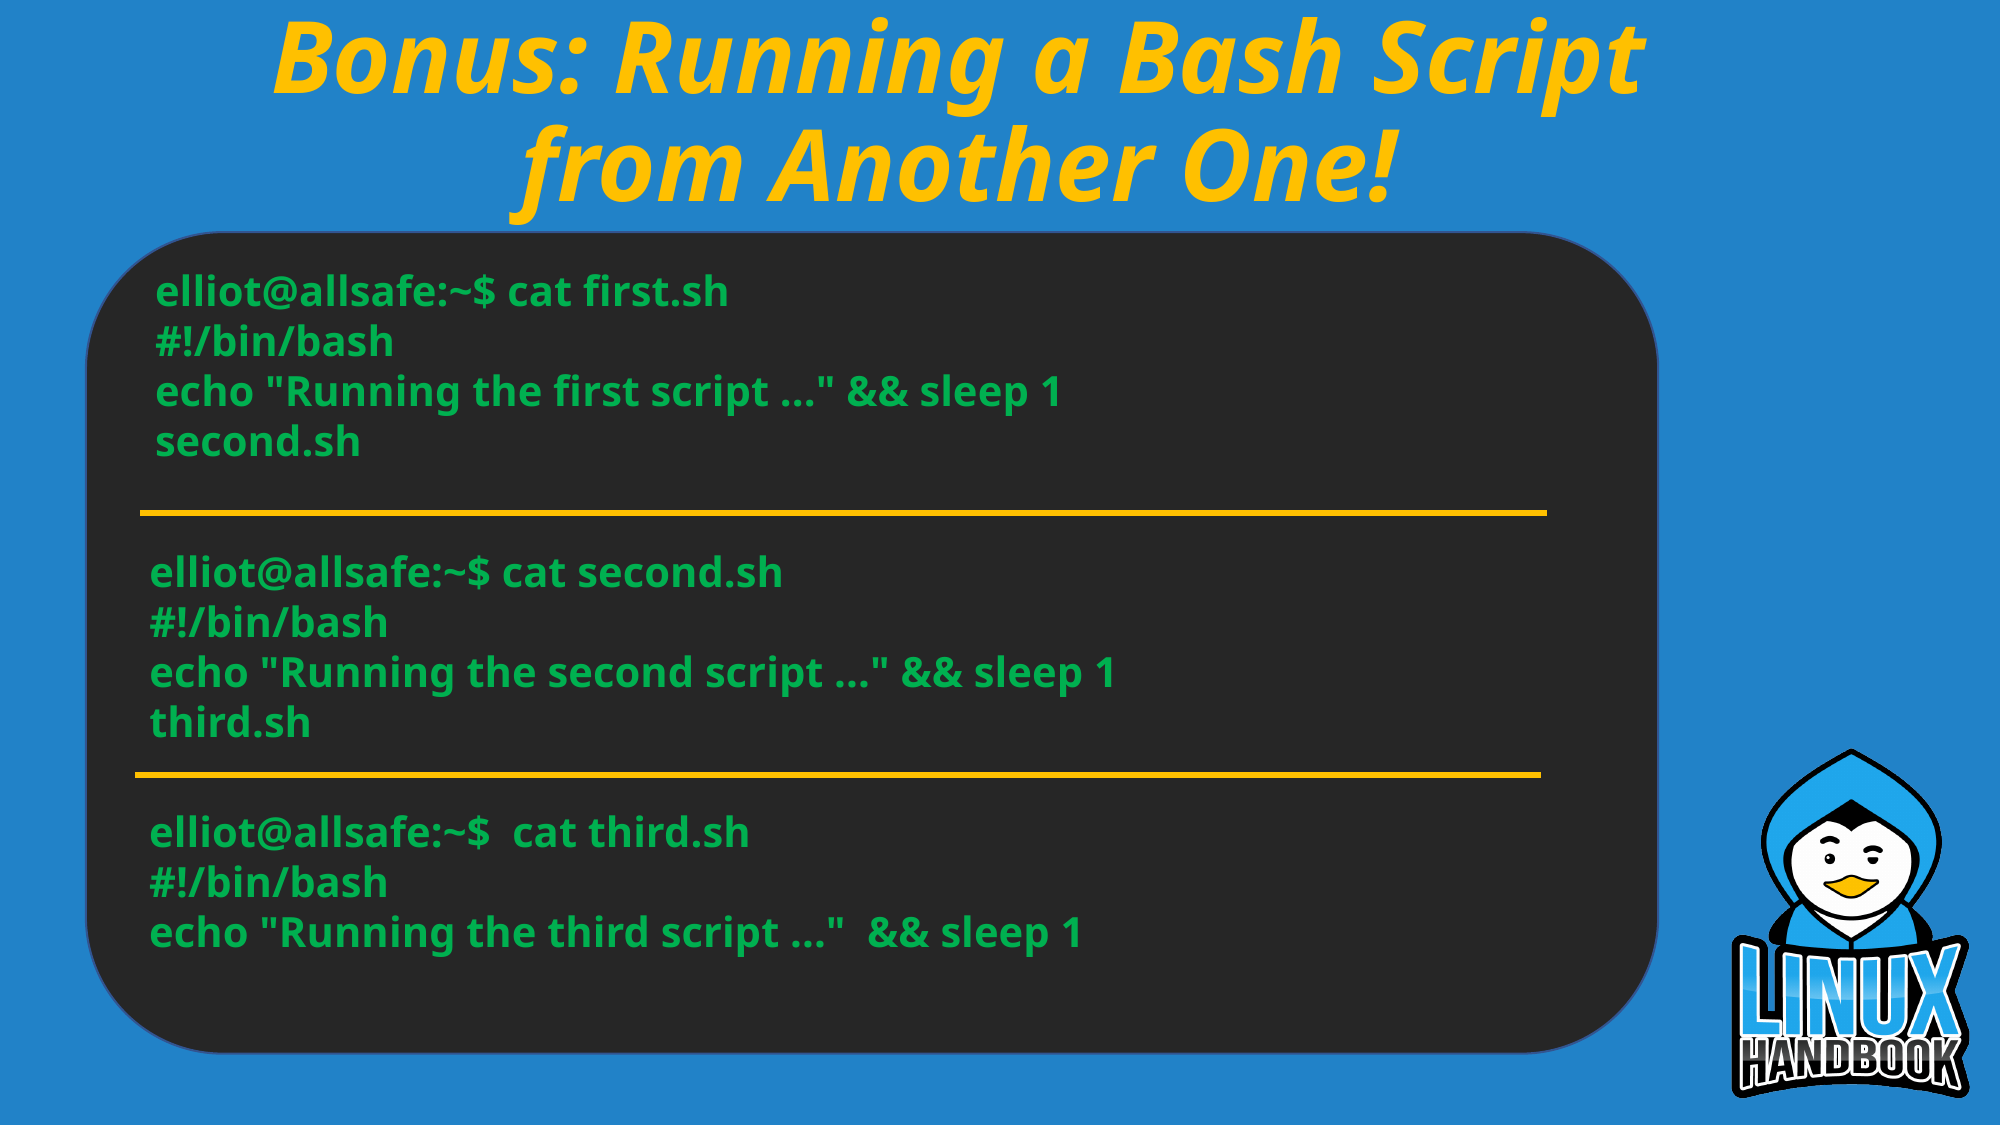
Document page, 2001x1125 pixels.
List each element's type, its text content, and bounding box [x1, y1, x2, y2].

picture [1650, 724, 2000, 1125]
text_box elliot@allsafe:~$ cat first.sh #!/bin/bash echo "Running the first script ..." && sleep 1 second.sh [140, 257, 1635, 623]
text_box elliot@allsafe:~$ cat second.sh #!/bin/bash echo "Running the second script ..." && sleep 1 third.sh [134, 538, 1629, 804]
list Bonus: Running a Bash Script from Another One! [197, 0, 1721, 197]
text_box [142, 231, 1602, 257]
text_box [84, 258, 1660, 1055]
text_box elliot@allsafe:~$ cat third.sh #!/bin/bash echo "Running the third script ..." && sleep 1 [134, 798, 1618, 963]
